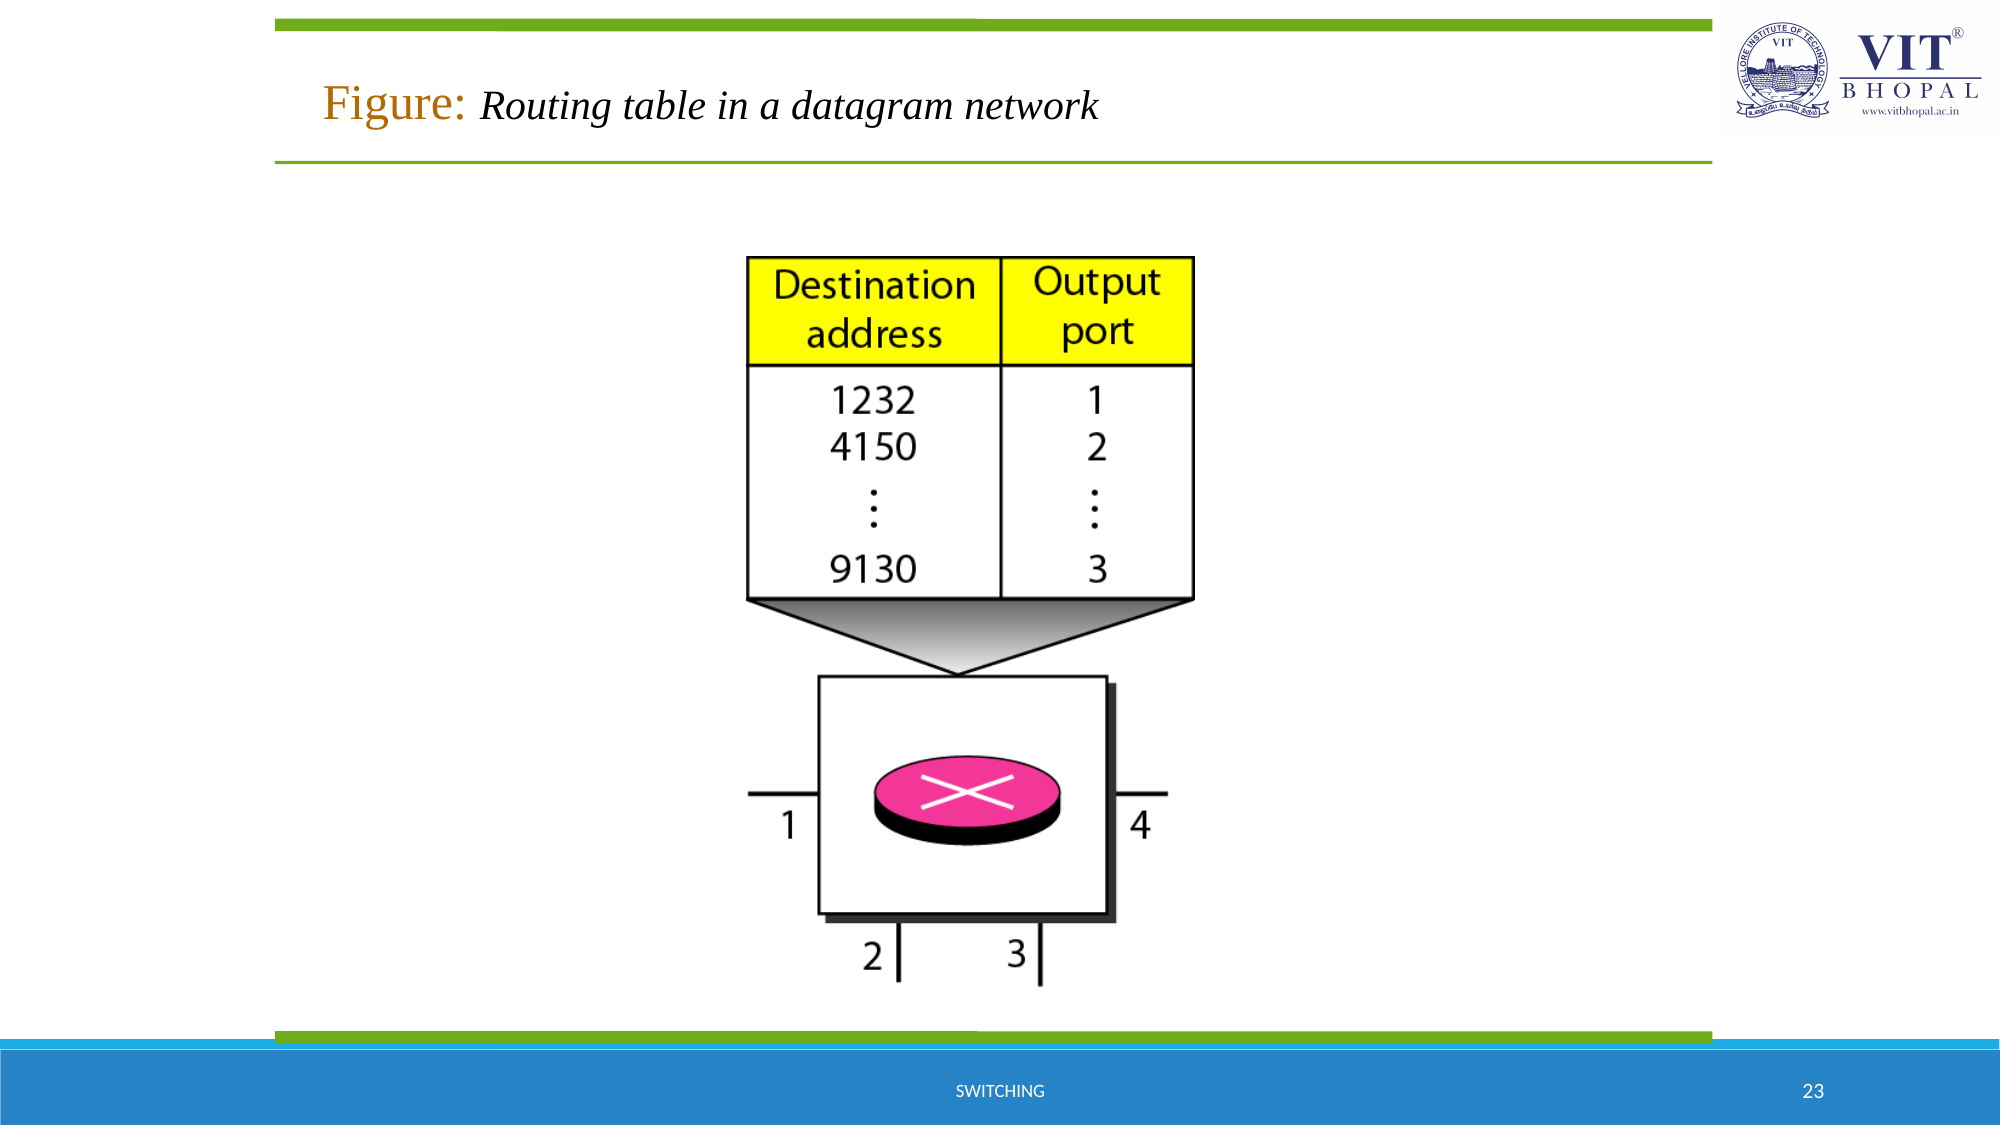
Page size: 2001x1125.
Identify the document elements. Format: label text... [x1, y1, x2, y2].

slide_number 23 [1624, 1059, 1840, 1120]
text_box Figure: Routing table in a datagram network [307, 62, 1115, 138]
picture [1718, 0, 2000, 141]
picture [745, 256, 1196, 987]
footer SWITCHING [604, 1059, 1396, 1120]
